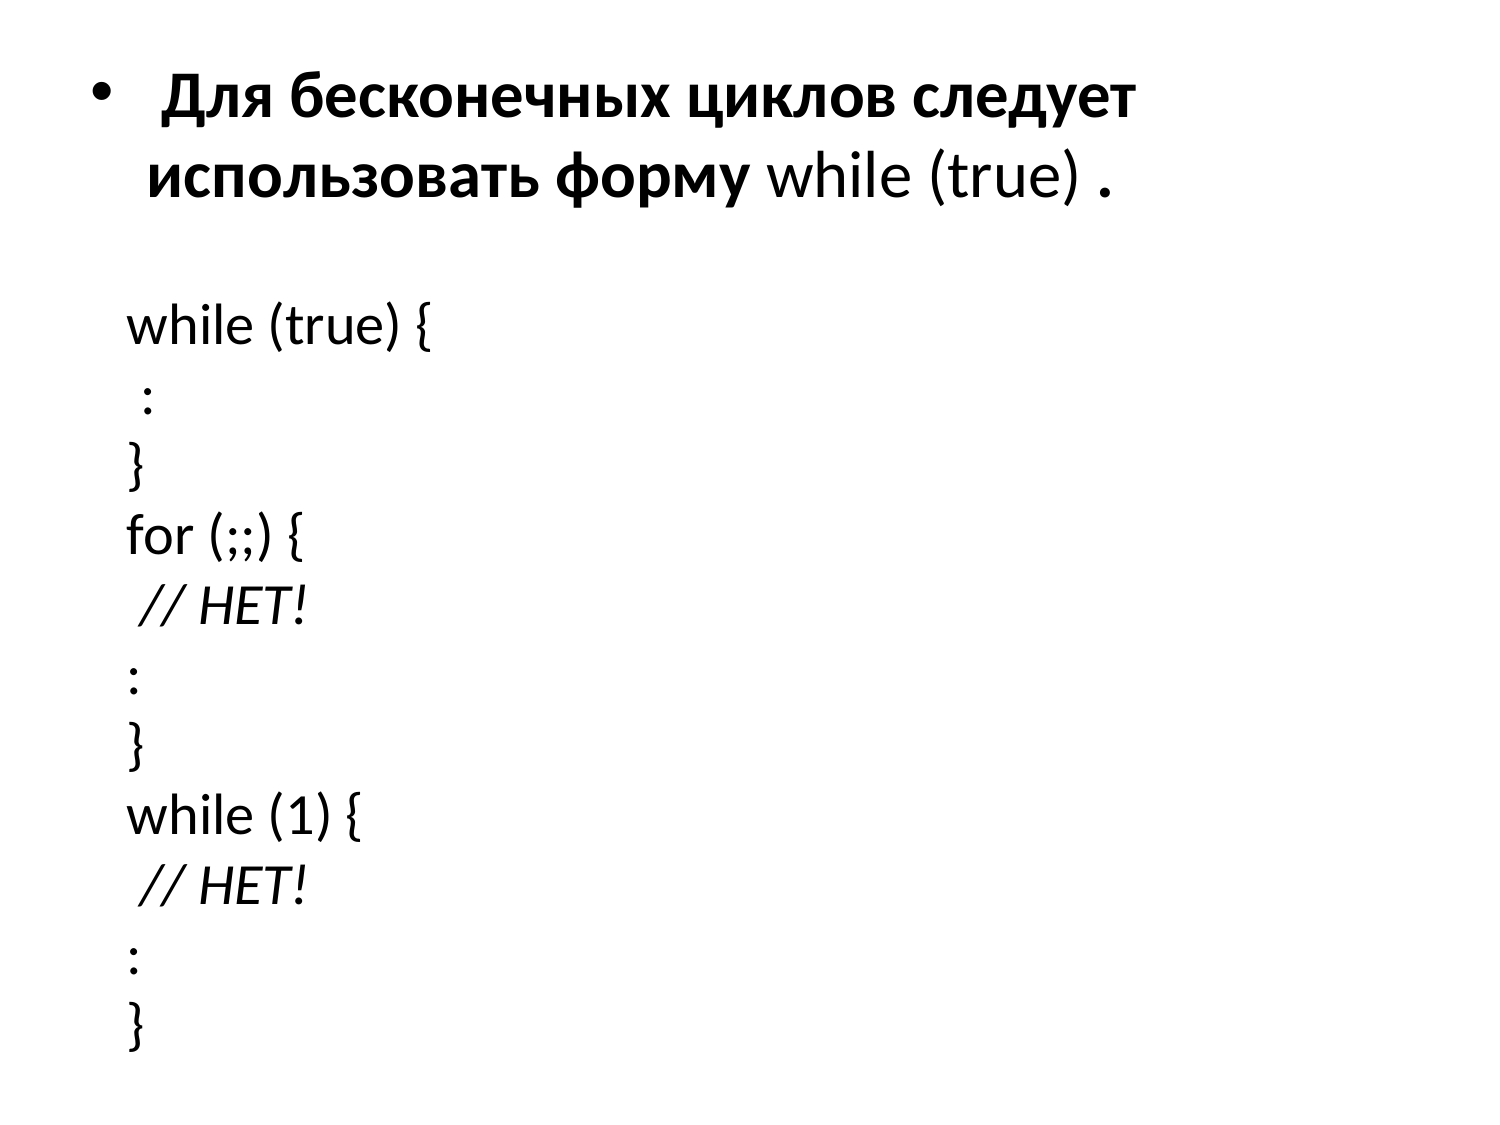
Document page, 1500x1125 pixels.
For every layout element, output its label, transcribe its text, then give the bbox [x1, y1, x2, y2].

text_box while (true) { : } for (;;) { // НЕТ! : } while (1) { // НЕТ! : } [112, 278, 1125, 1064]
list Для бесконечных циклов следует использовать форму while (true) . [75, 42, 1425, 1071]
